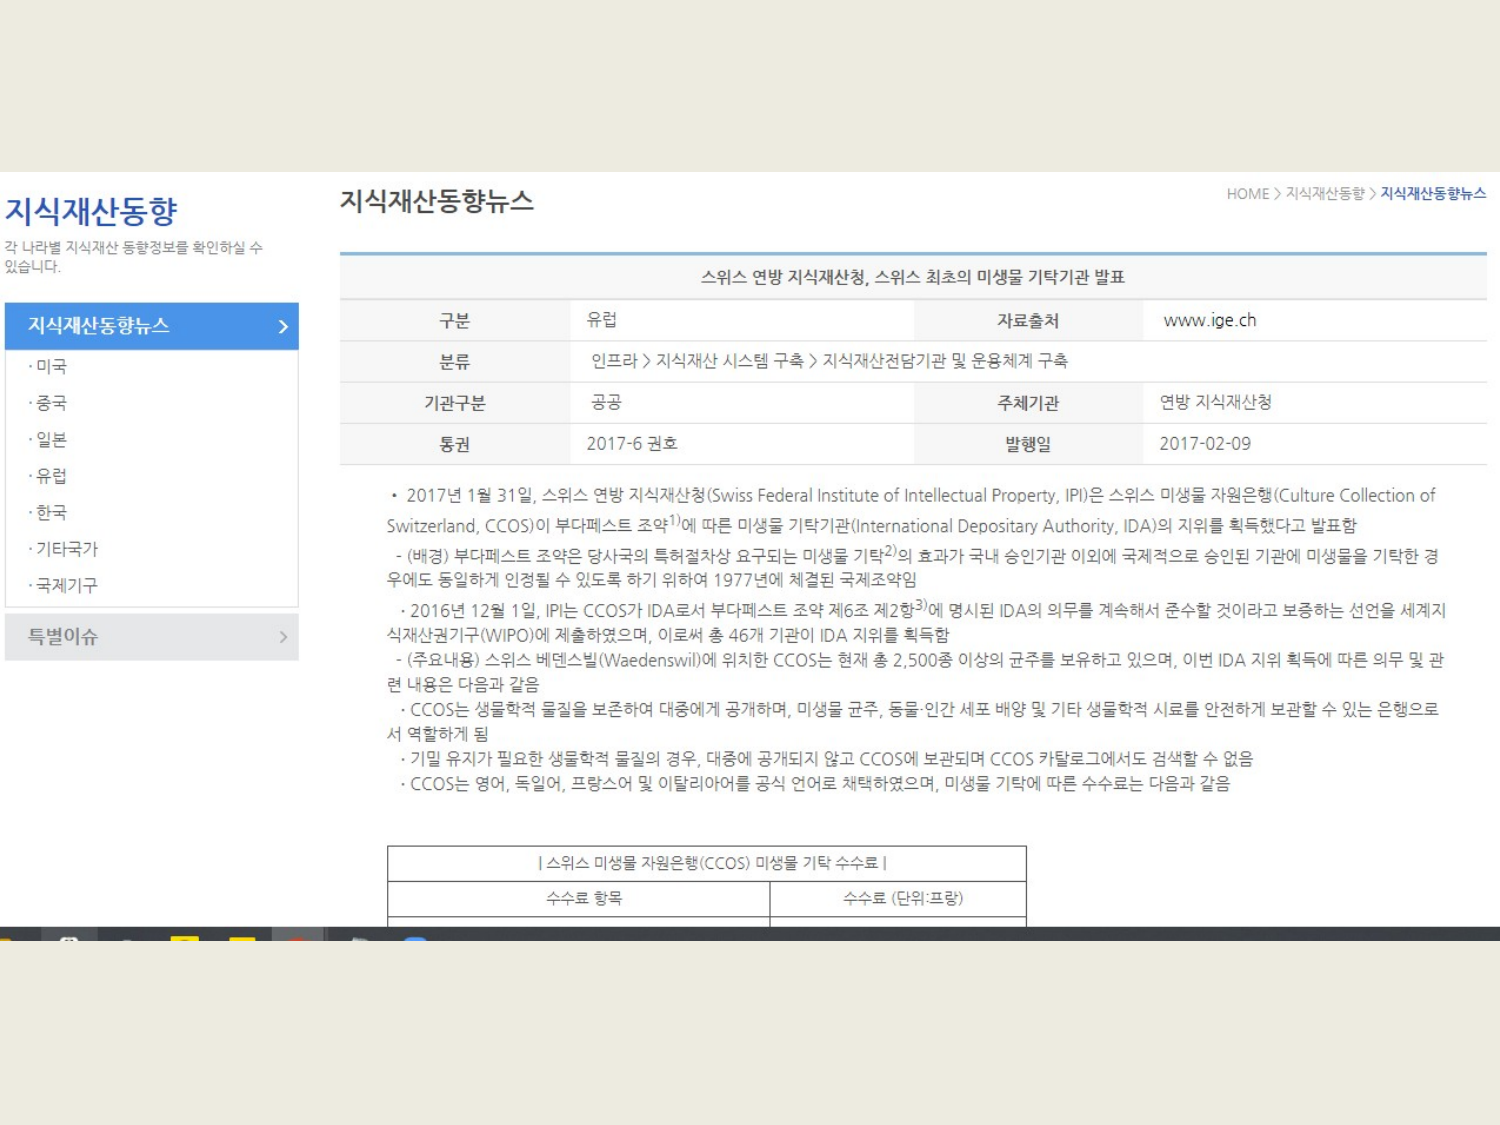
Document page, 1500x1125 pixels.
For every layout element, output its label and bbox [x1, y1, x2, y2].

text_box [0, 172, 1500, 941]
